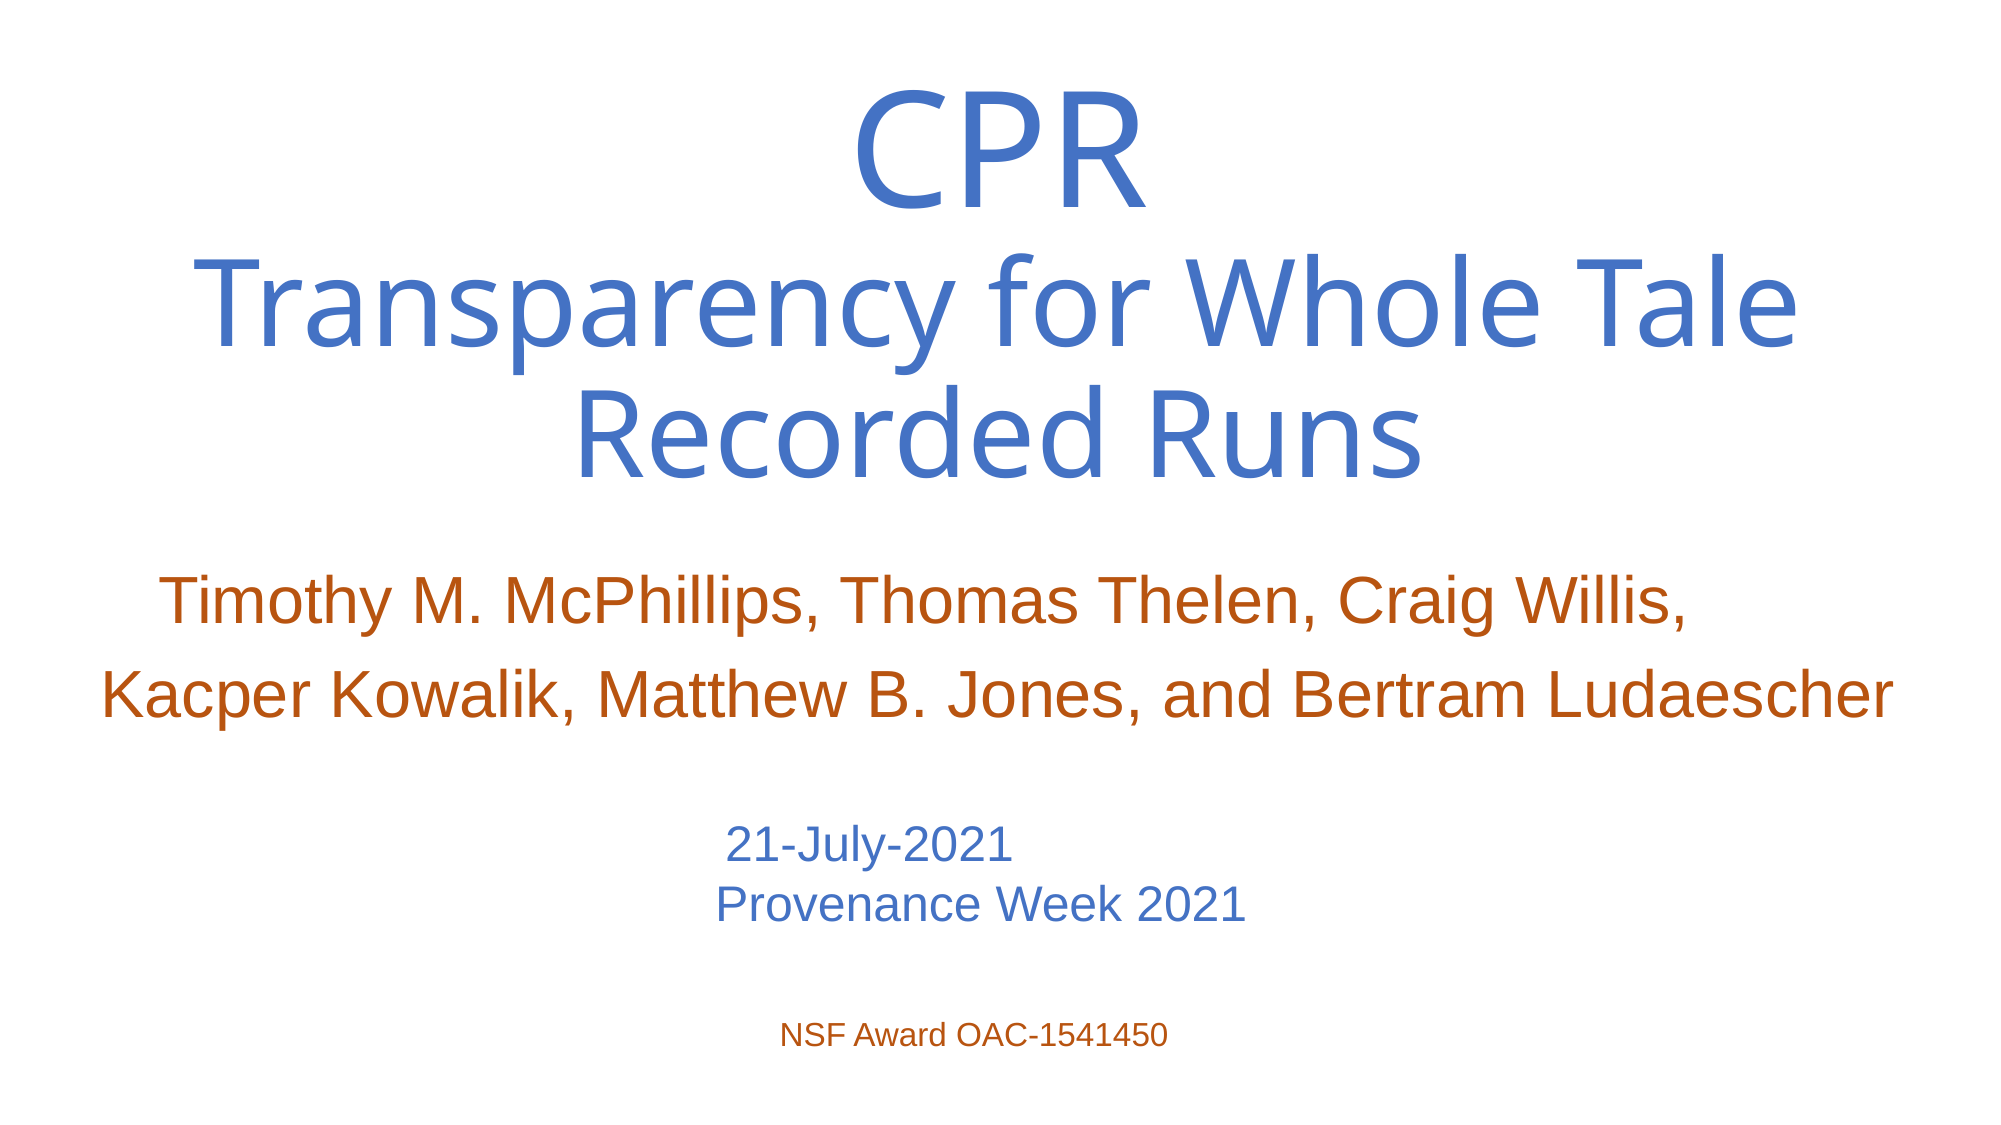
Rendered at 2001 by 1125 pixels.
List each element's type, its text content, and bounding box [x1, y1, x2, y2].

text_box Timothy M. McPhillips, Thomas Thelen, Craig Willis, Kacper Kowalik, Matthew B. Jones, and Bertram Ludaescher [63, 536, 1934, 739]
text_box NSF Award OAC-1541450 [764, 1005, 1198, 1060]
text_box 21-July-2021 Provenance Week 2021 [644, 804, 1319, 940]
title CPR Transparency for Whole Tale Recorded Runs [22, 59, 1973, 555]
